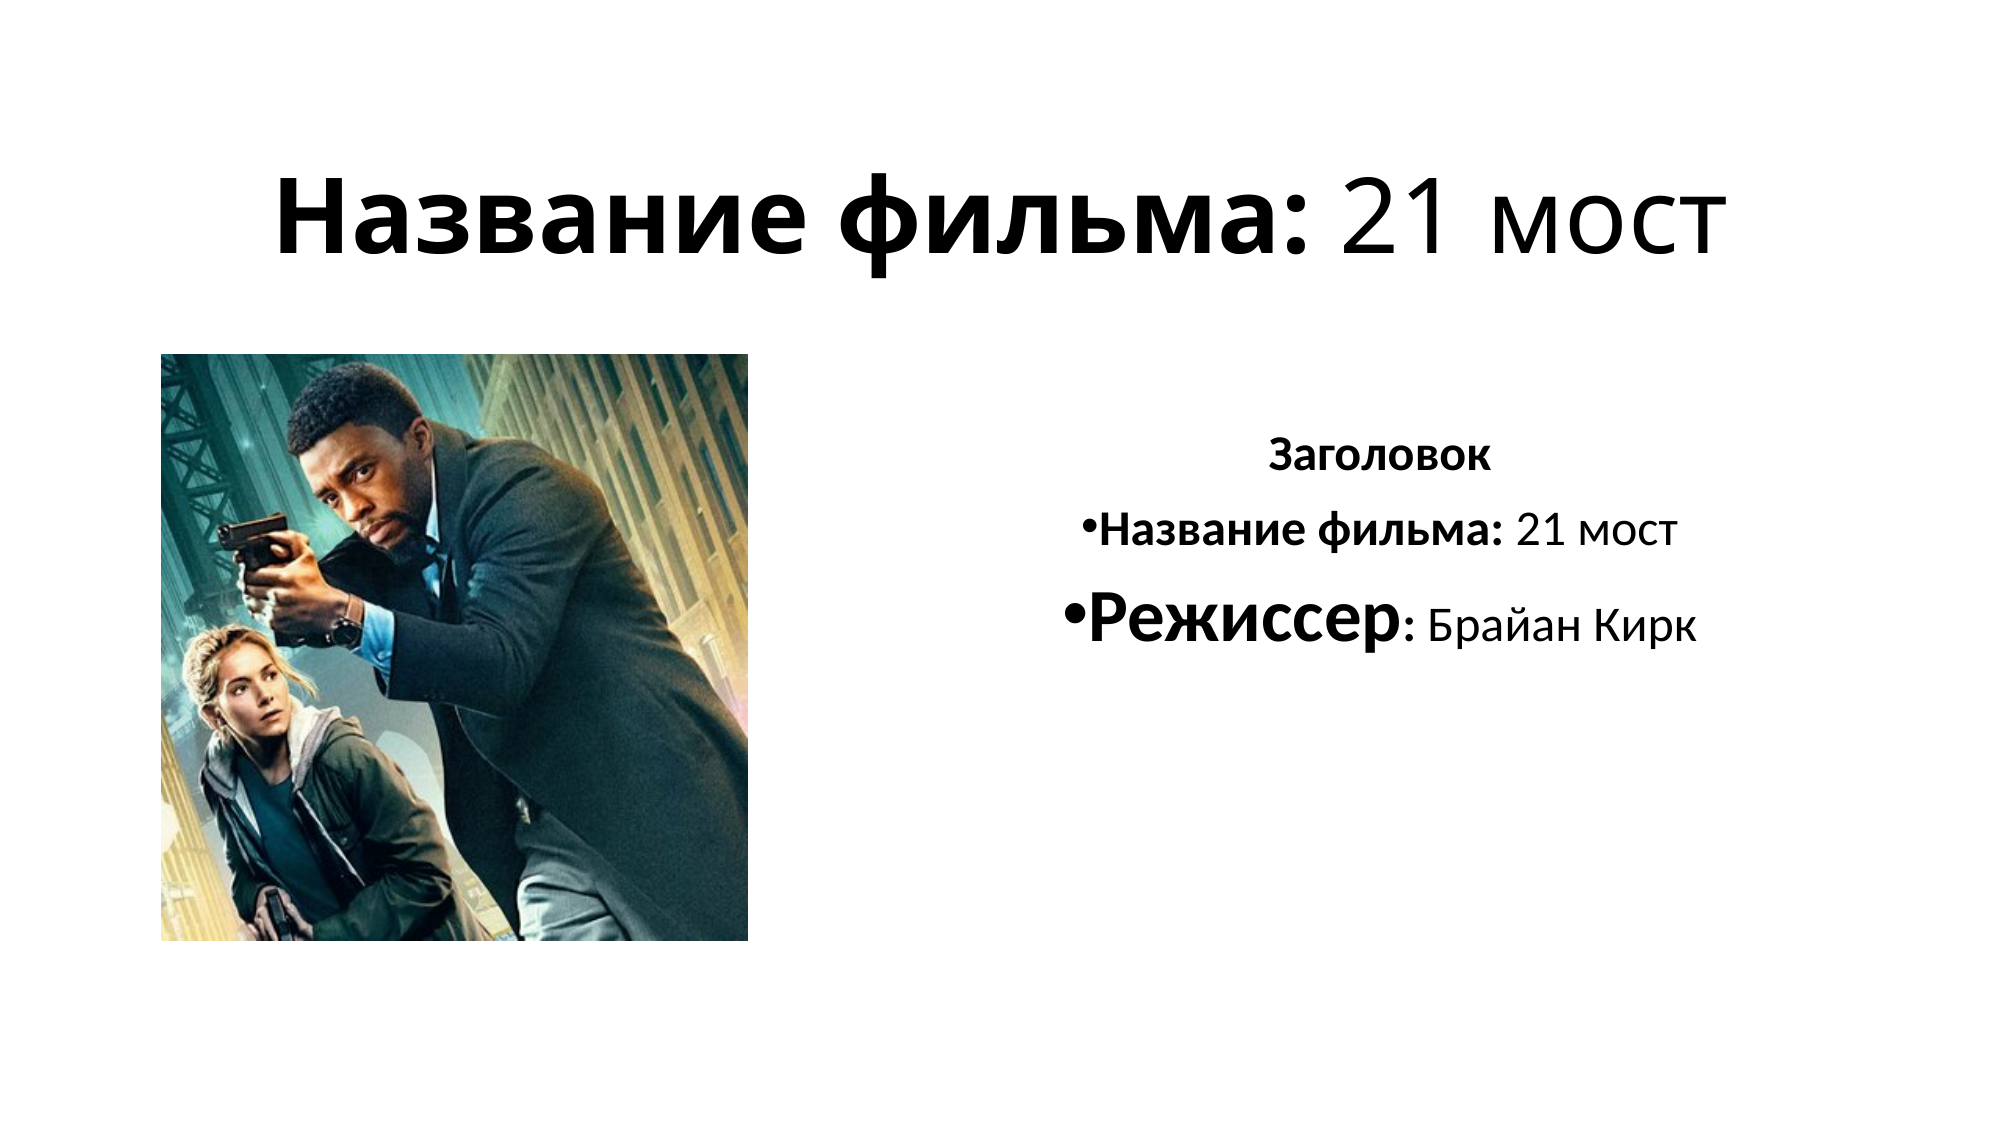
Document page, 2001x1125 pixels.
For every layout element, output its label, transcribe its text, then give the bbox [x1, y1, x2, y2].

picture [161, 354, 748, 941]
subtitle Заголовок Название фильма: 21 мост Режиссер: Брайан Кирк [921, 419, 1839, 770]
title Название фильма: 21 мост [249, 40, 1750, 410]
